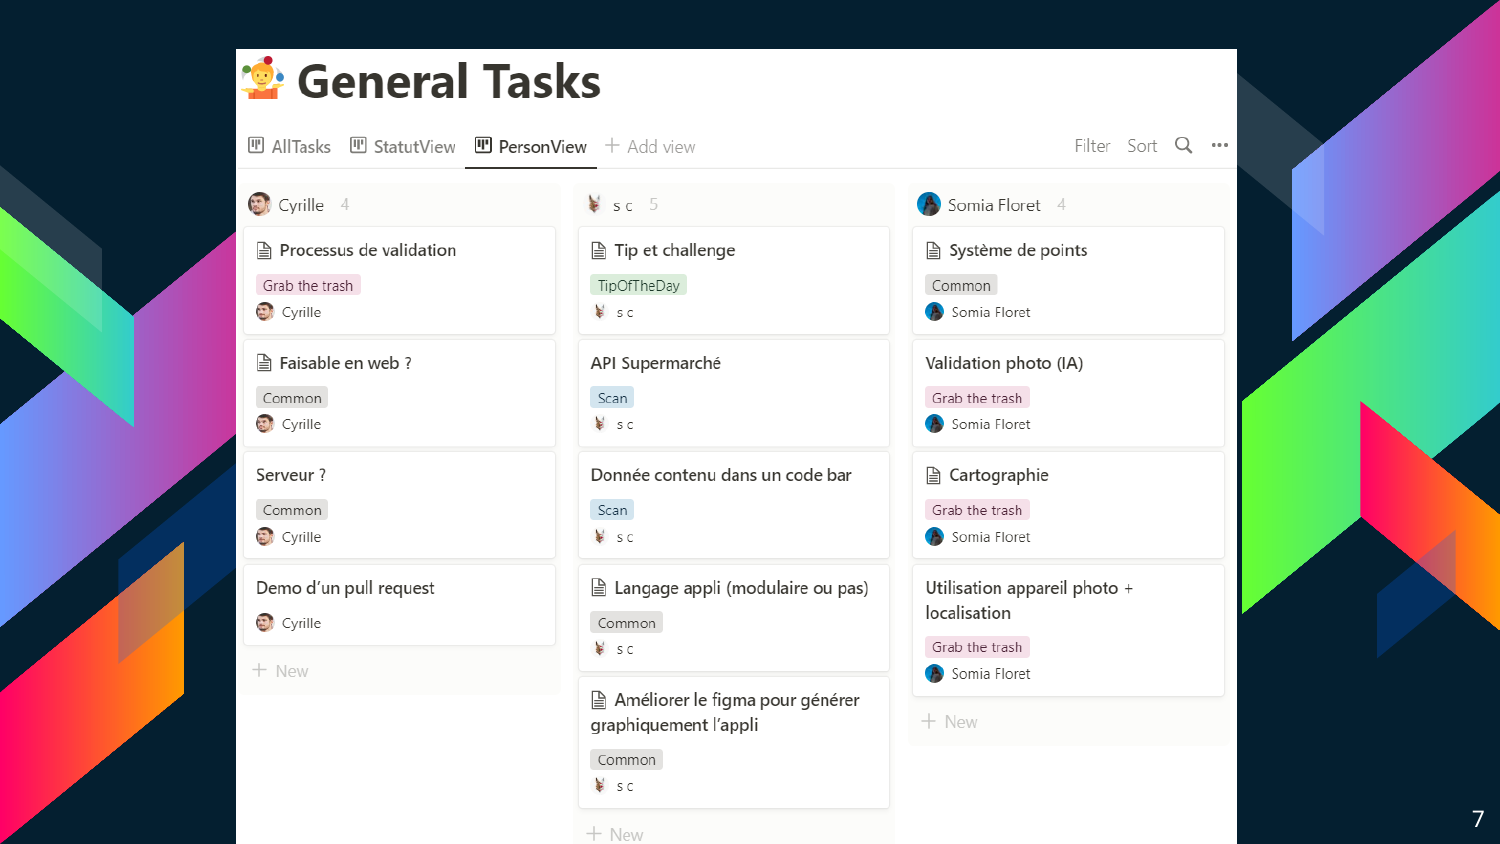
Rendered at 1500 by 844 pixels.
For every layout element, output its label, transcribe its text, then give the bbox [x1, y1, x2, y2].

picture [236, 49, 1238, 844]
slide_number ‹#› [1403, 789, 1500, 844]
